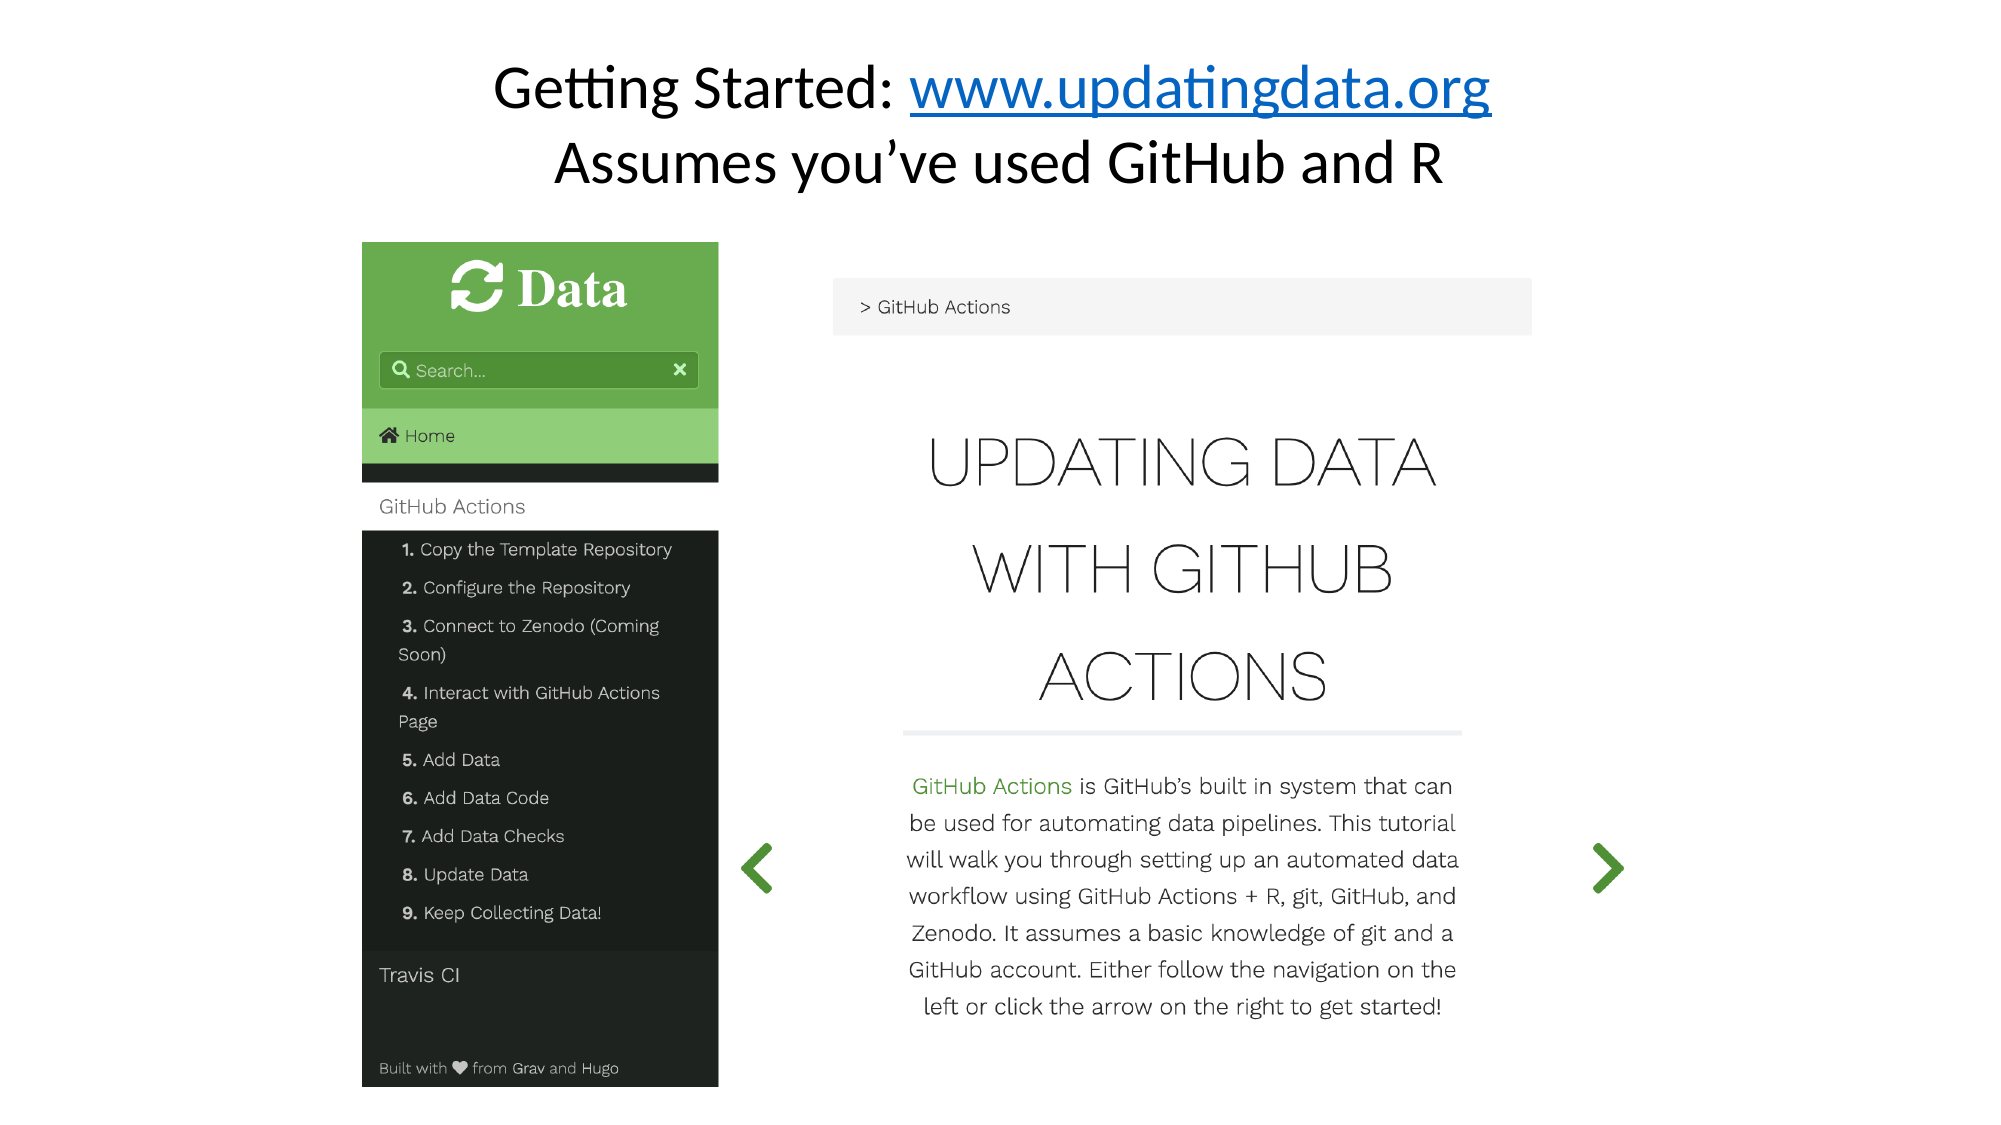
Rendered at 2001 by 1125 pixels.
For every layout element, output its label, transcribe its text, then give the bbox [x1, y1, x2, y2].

picture [362, 242, 1638, 1087]
text_box Getting Started: www.updatingdata.org Assumes you’ve used GitHub and R [427, 38, 1573, 204]
